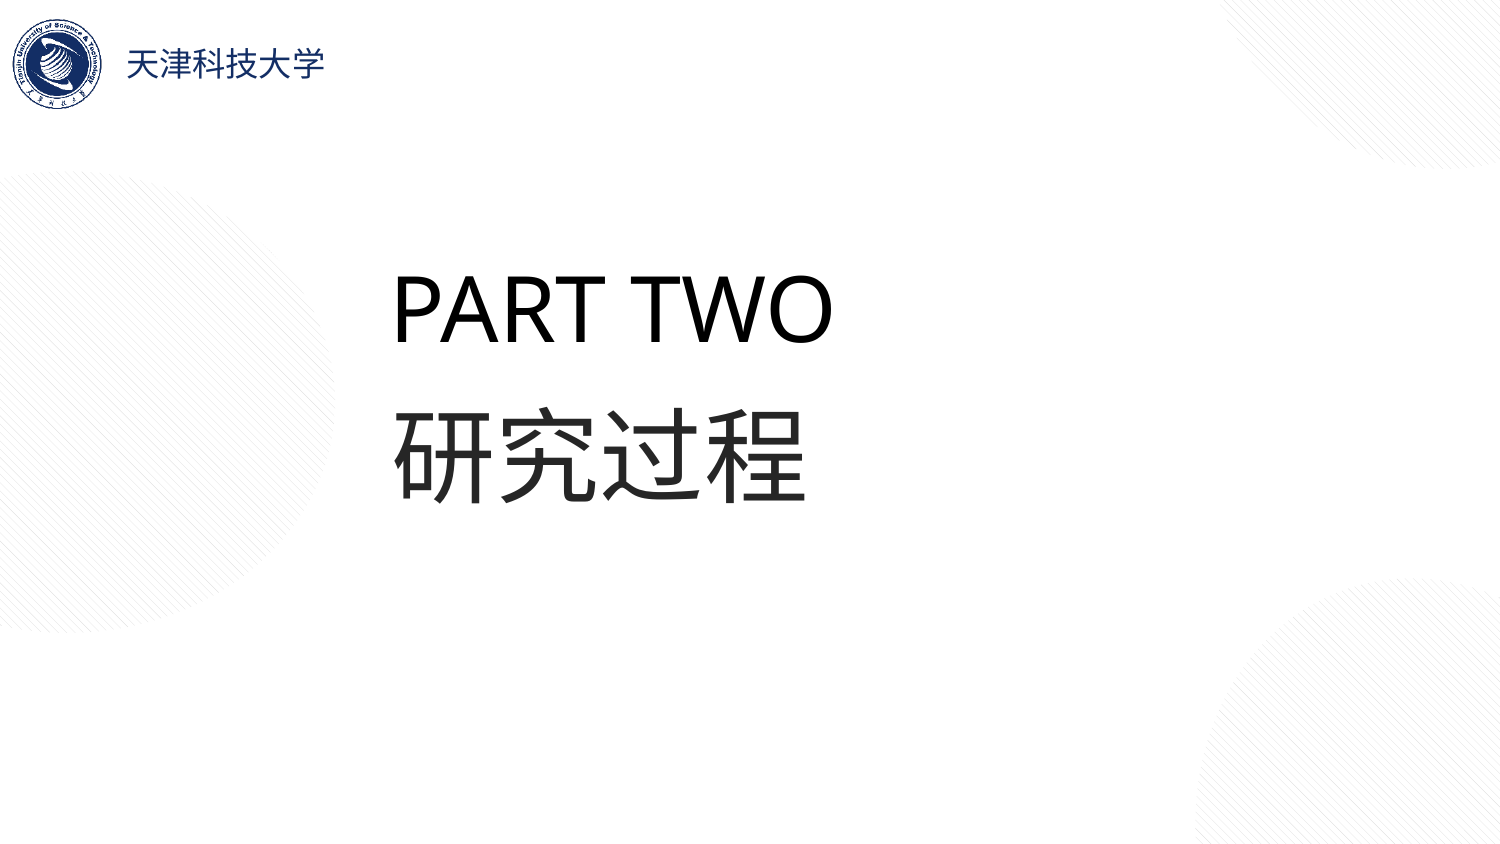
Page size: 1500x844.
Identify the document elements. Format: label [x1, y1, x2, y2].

text_box [0, 170, 337, 634]
text_box [1217, 0, 1500, 170]
text_box [1194, 577, 1500, 844]
text_box [374, 243, 1452, 526]
text_box [0, 6, 349, 122]
